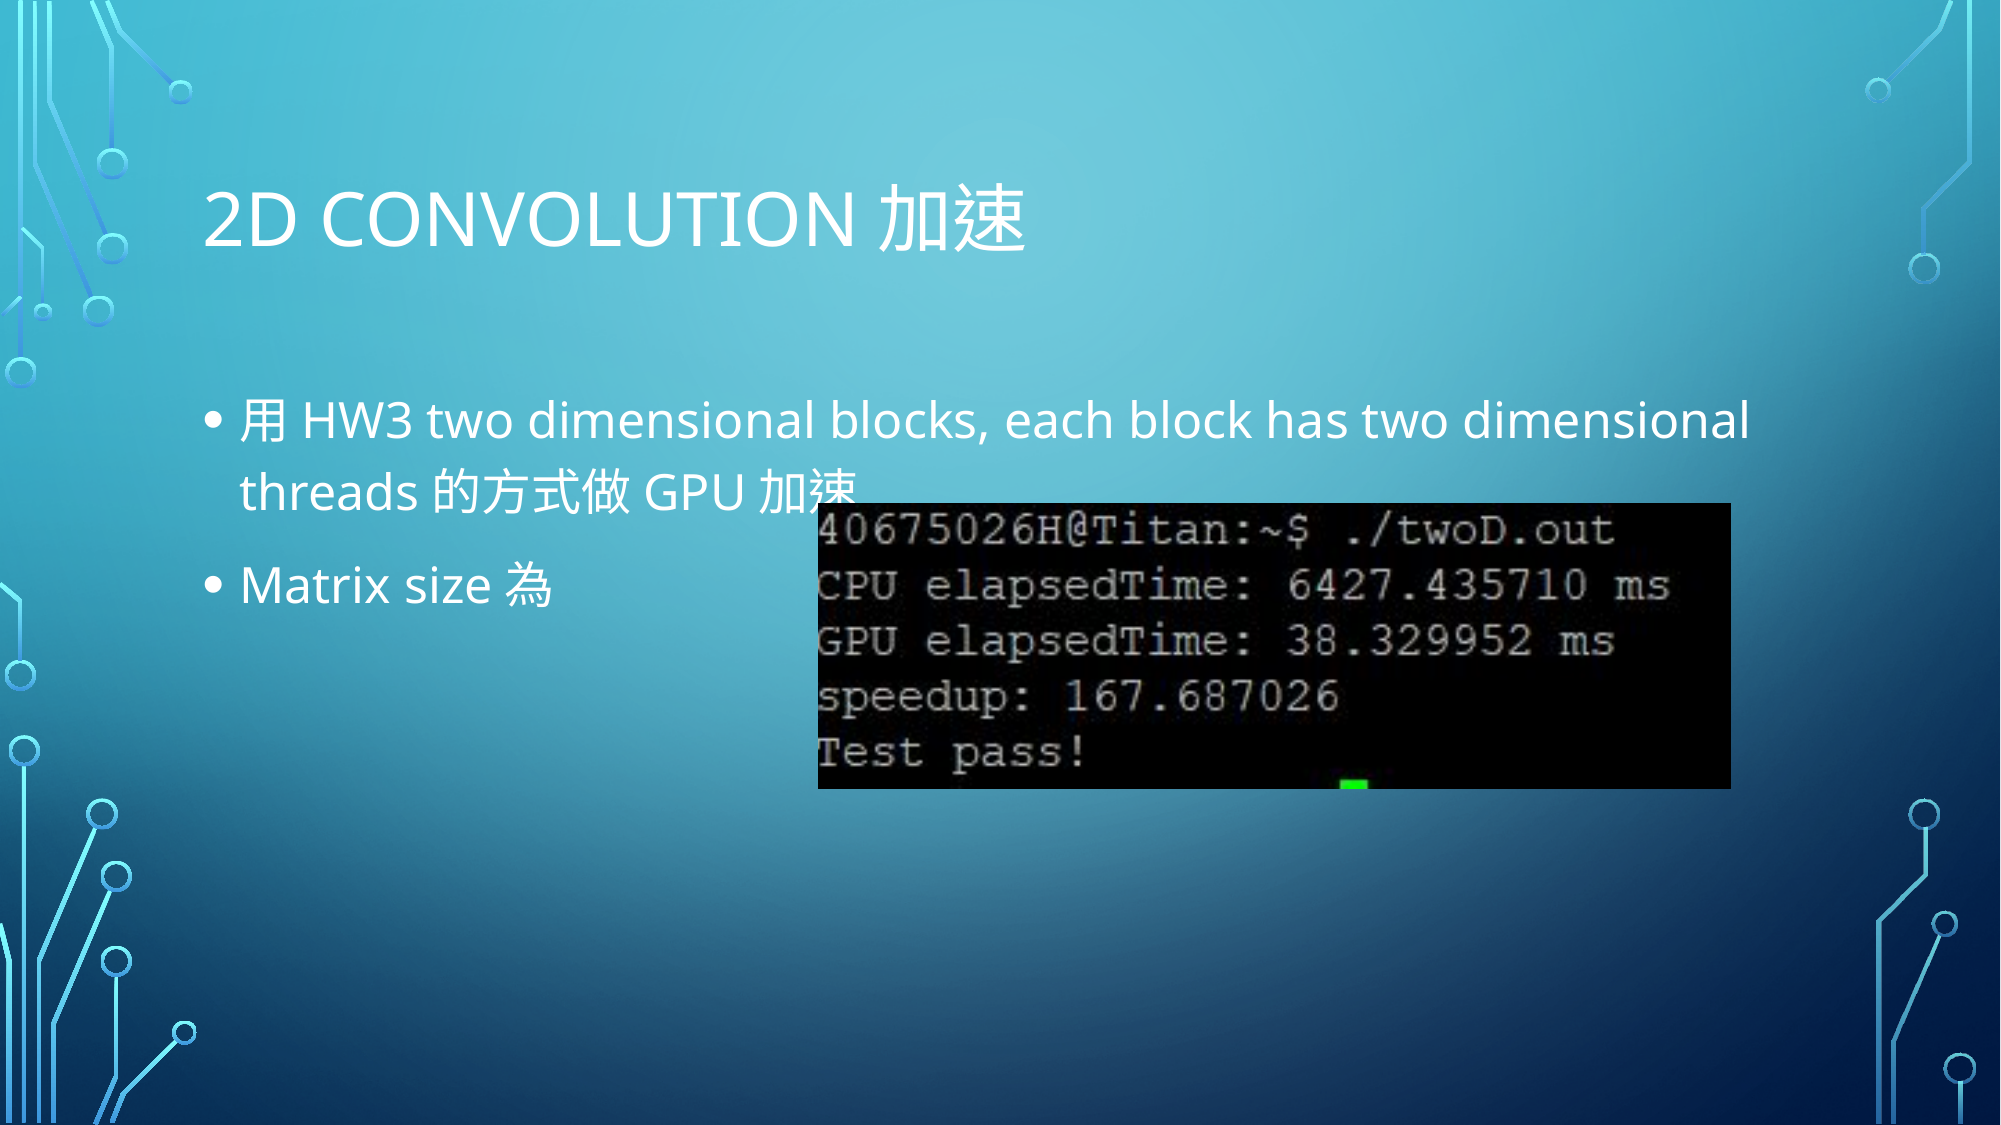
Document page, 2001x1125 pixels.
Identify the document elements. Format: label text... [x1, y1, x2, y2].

title 2D convolution加速 [187, 101, 1813, 344]
picture [817, 503, 1732, 789]
